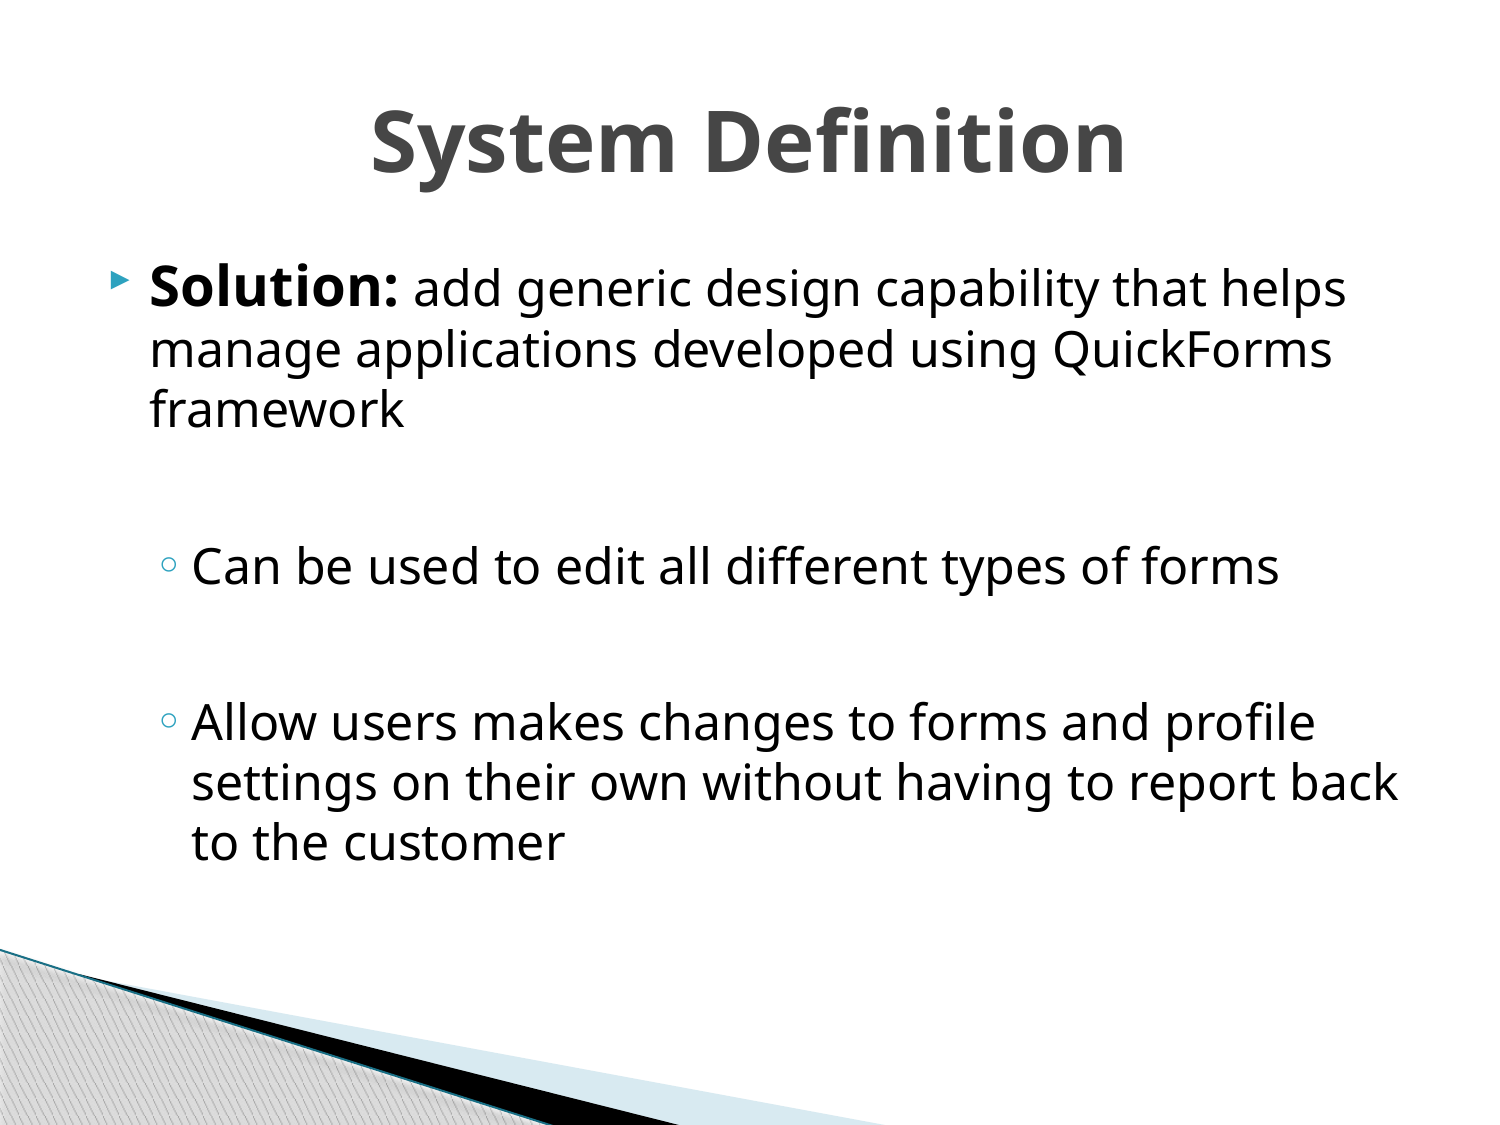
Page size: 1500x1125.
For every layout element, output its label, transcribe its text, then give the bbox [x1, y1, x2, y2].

list Solution: add generic design capability that helps manage applications developed using QuickForms framework Can be used to edit all different types of forms Allow users makes changes to forms and profile settings on their own without having to report back to the customer [75, 243, 1425, 986]
title System Definition [75, 45, 1425, 233]
